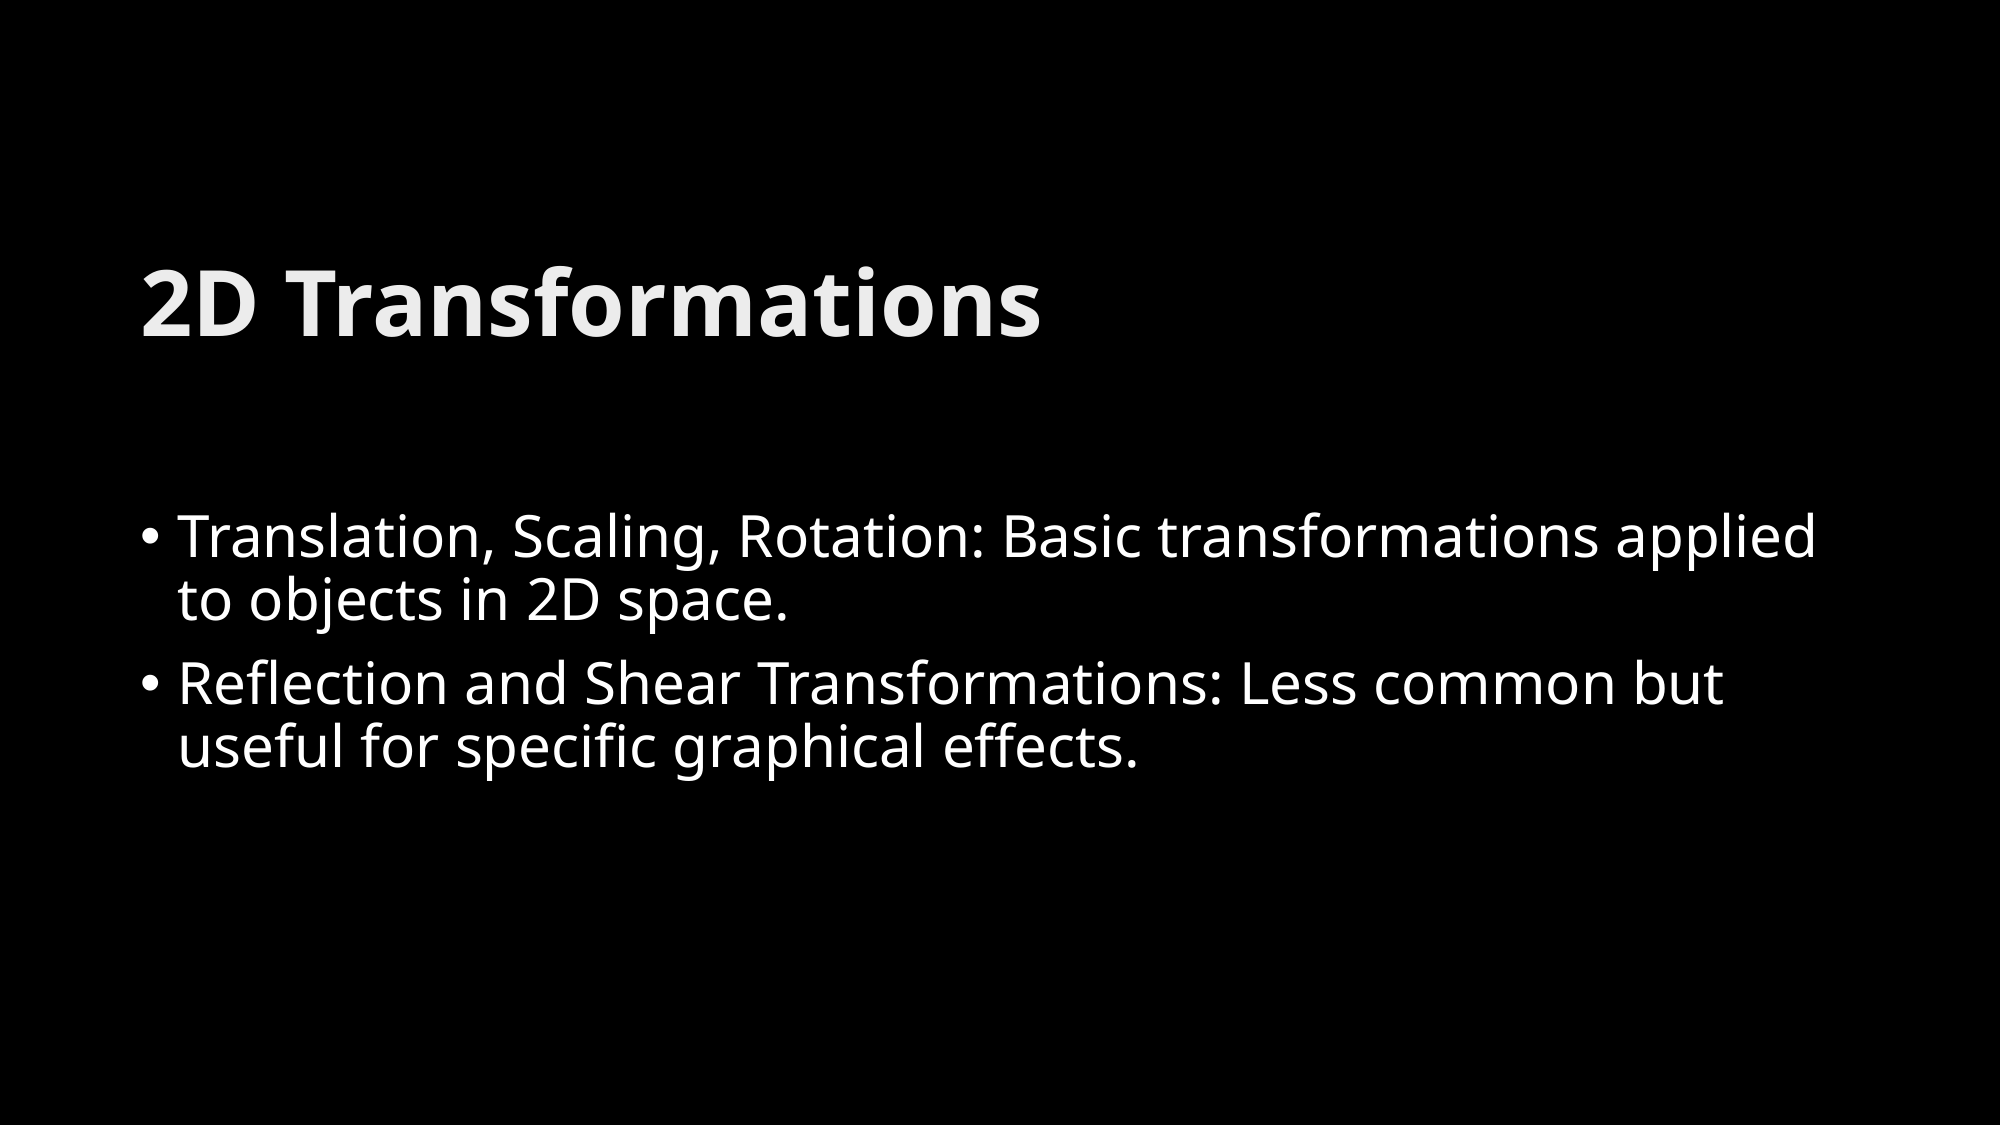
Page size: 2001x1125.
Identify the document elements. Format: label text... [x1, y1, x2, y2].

list Translation, Scaling, Rotation: Basic transformations applied to objects in 2D space. Reflection and Shear Transformations: Less common but useful for specific graphical effects. [125, 500, 1875, 1000]
title 2D Transformations [125, 249, 1625, 458]
